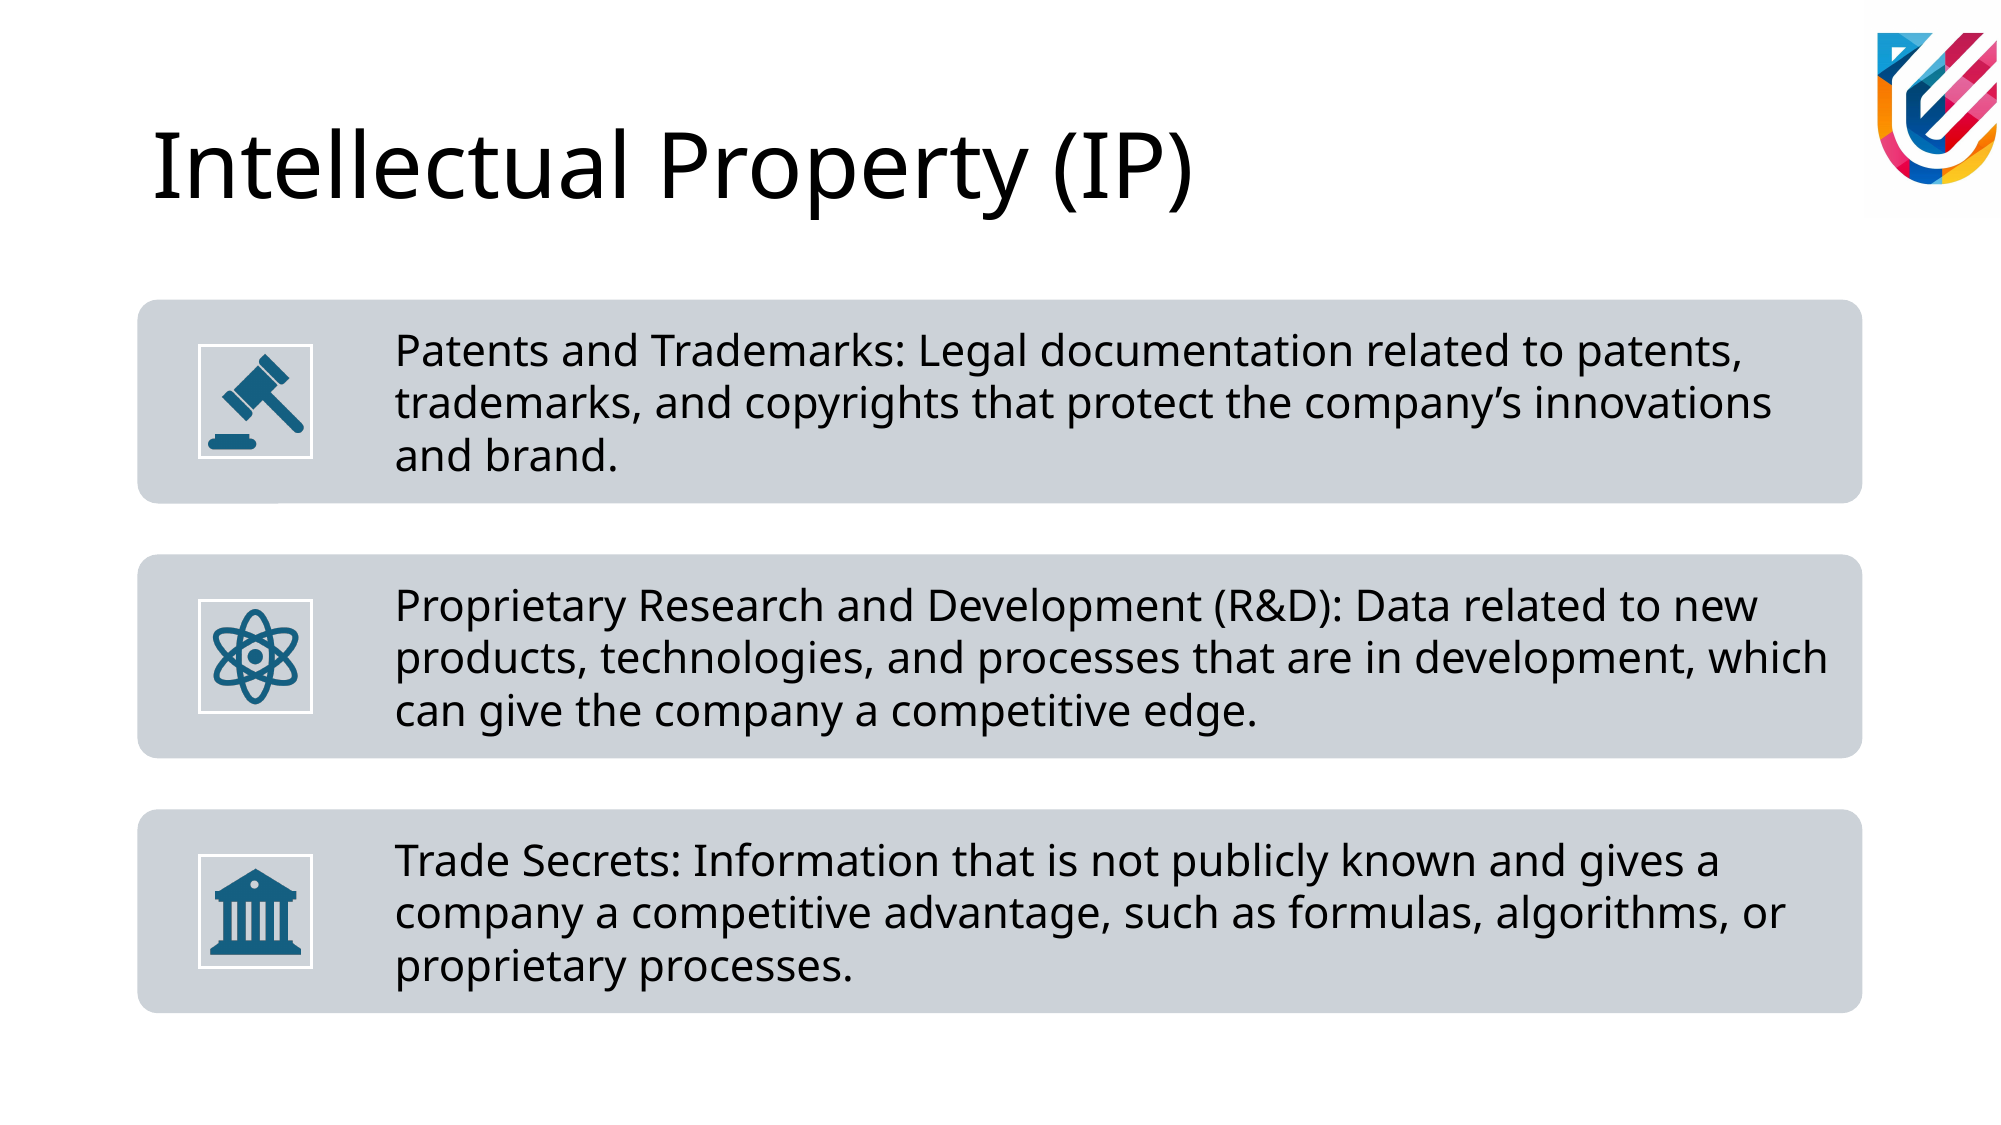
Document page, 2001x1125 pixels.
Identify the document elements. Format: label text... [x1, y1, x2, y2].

title Intellectual Property (IP) [137, 59, 1863, 278]
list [136, 298, 1863, 1014]
picture [1864, 0, 2001, 219]
